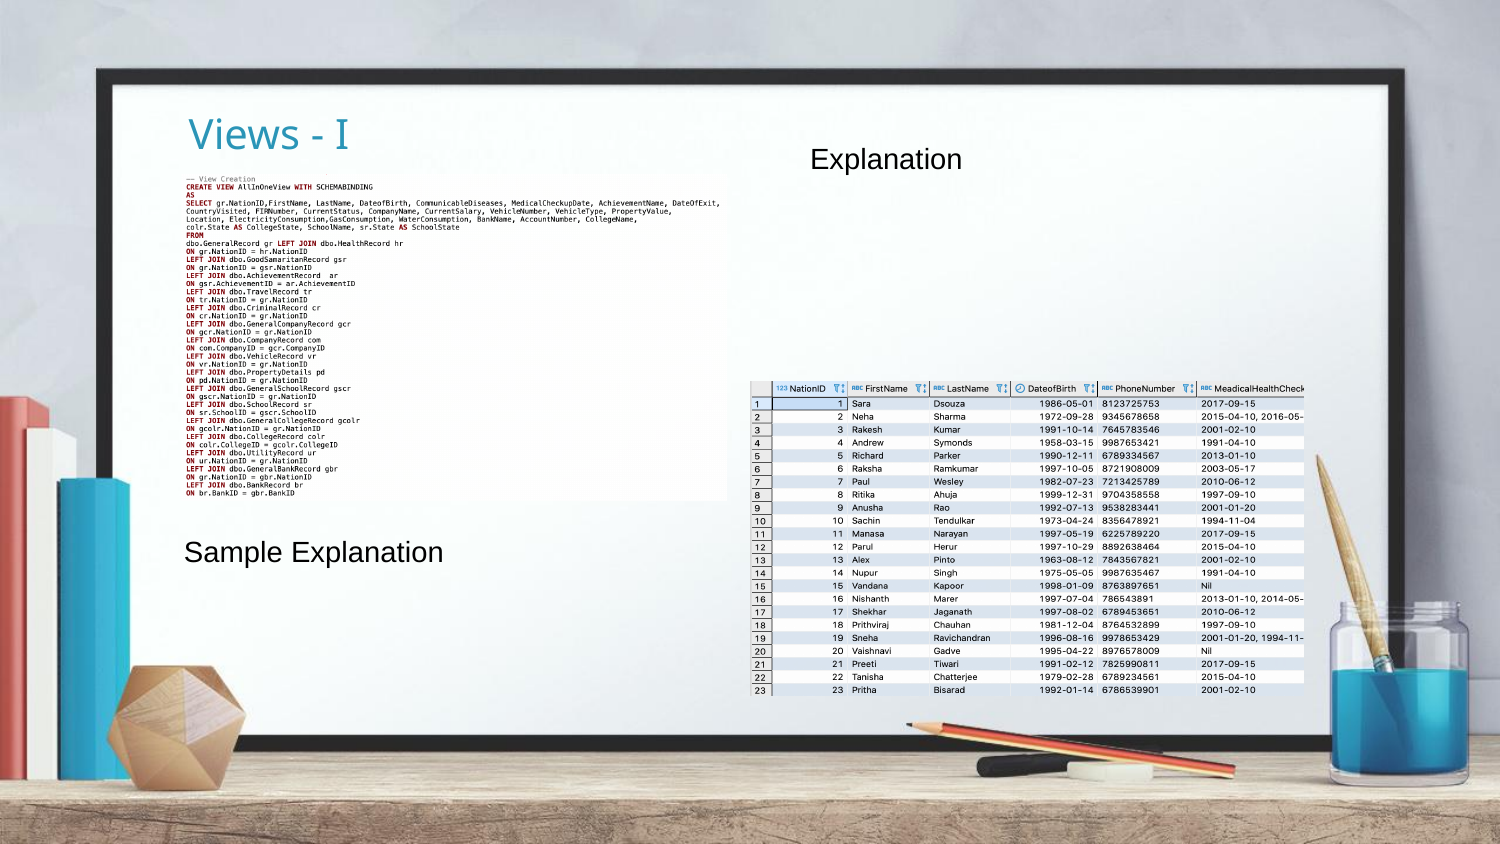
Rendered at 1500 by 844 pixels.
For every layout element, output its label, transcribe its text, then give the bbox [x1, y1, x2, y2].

text_box Sample Explanation [169, 526, 664, 716]
text_box Explanation [795, 132, 1290, 323]
text_box Views - I [163, 100, 603, 166]
picture [0, 0, 1500, 844]
